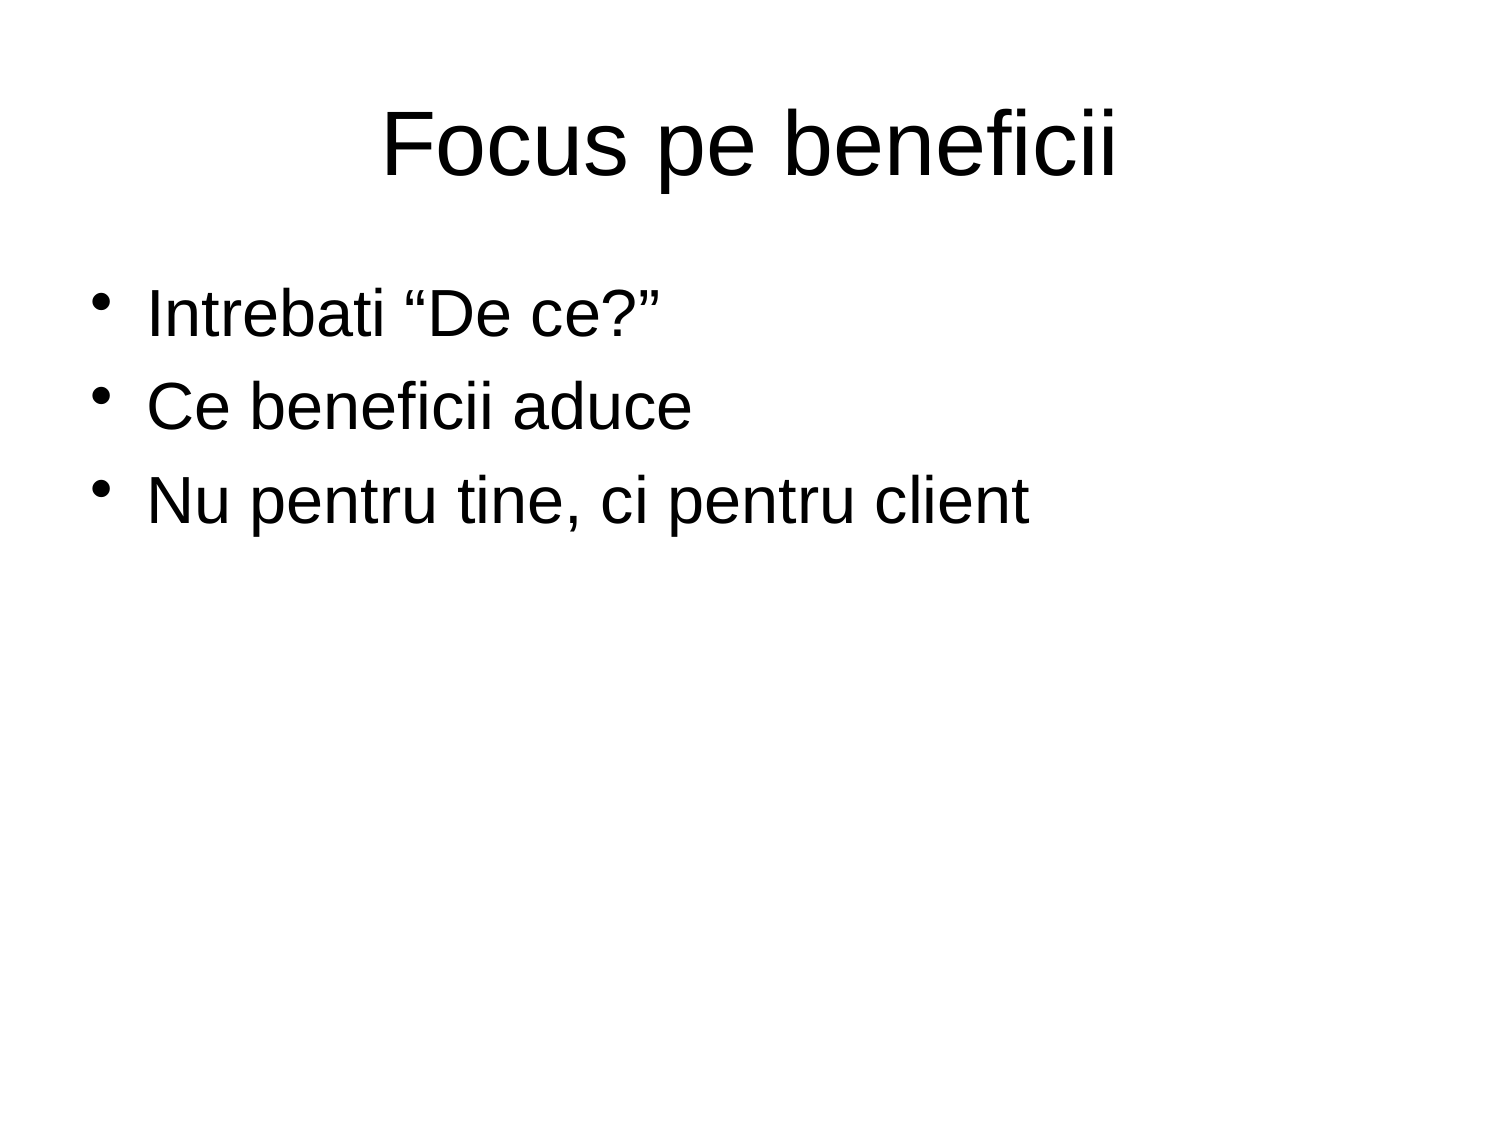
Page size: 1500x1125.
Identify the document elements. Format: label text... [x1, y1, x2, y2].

title Focus pe beneficii [74, 44, 1426, 233]
list Intrebati “De ce?” Ce beneficii aduce Nu pentru tine, ci pentru client [74, 262, 1426, 1006]
